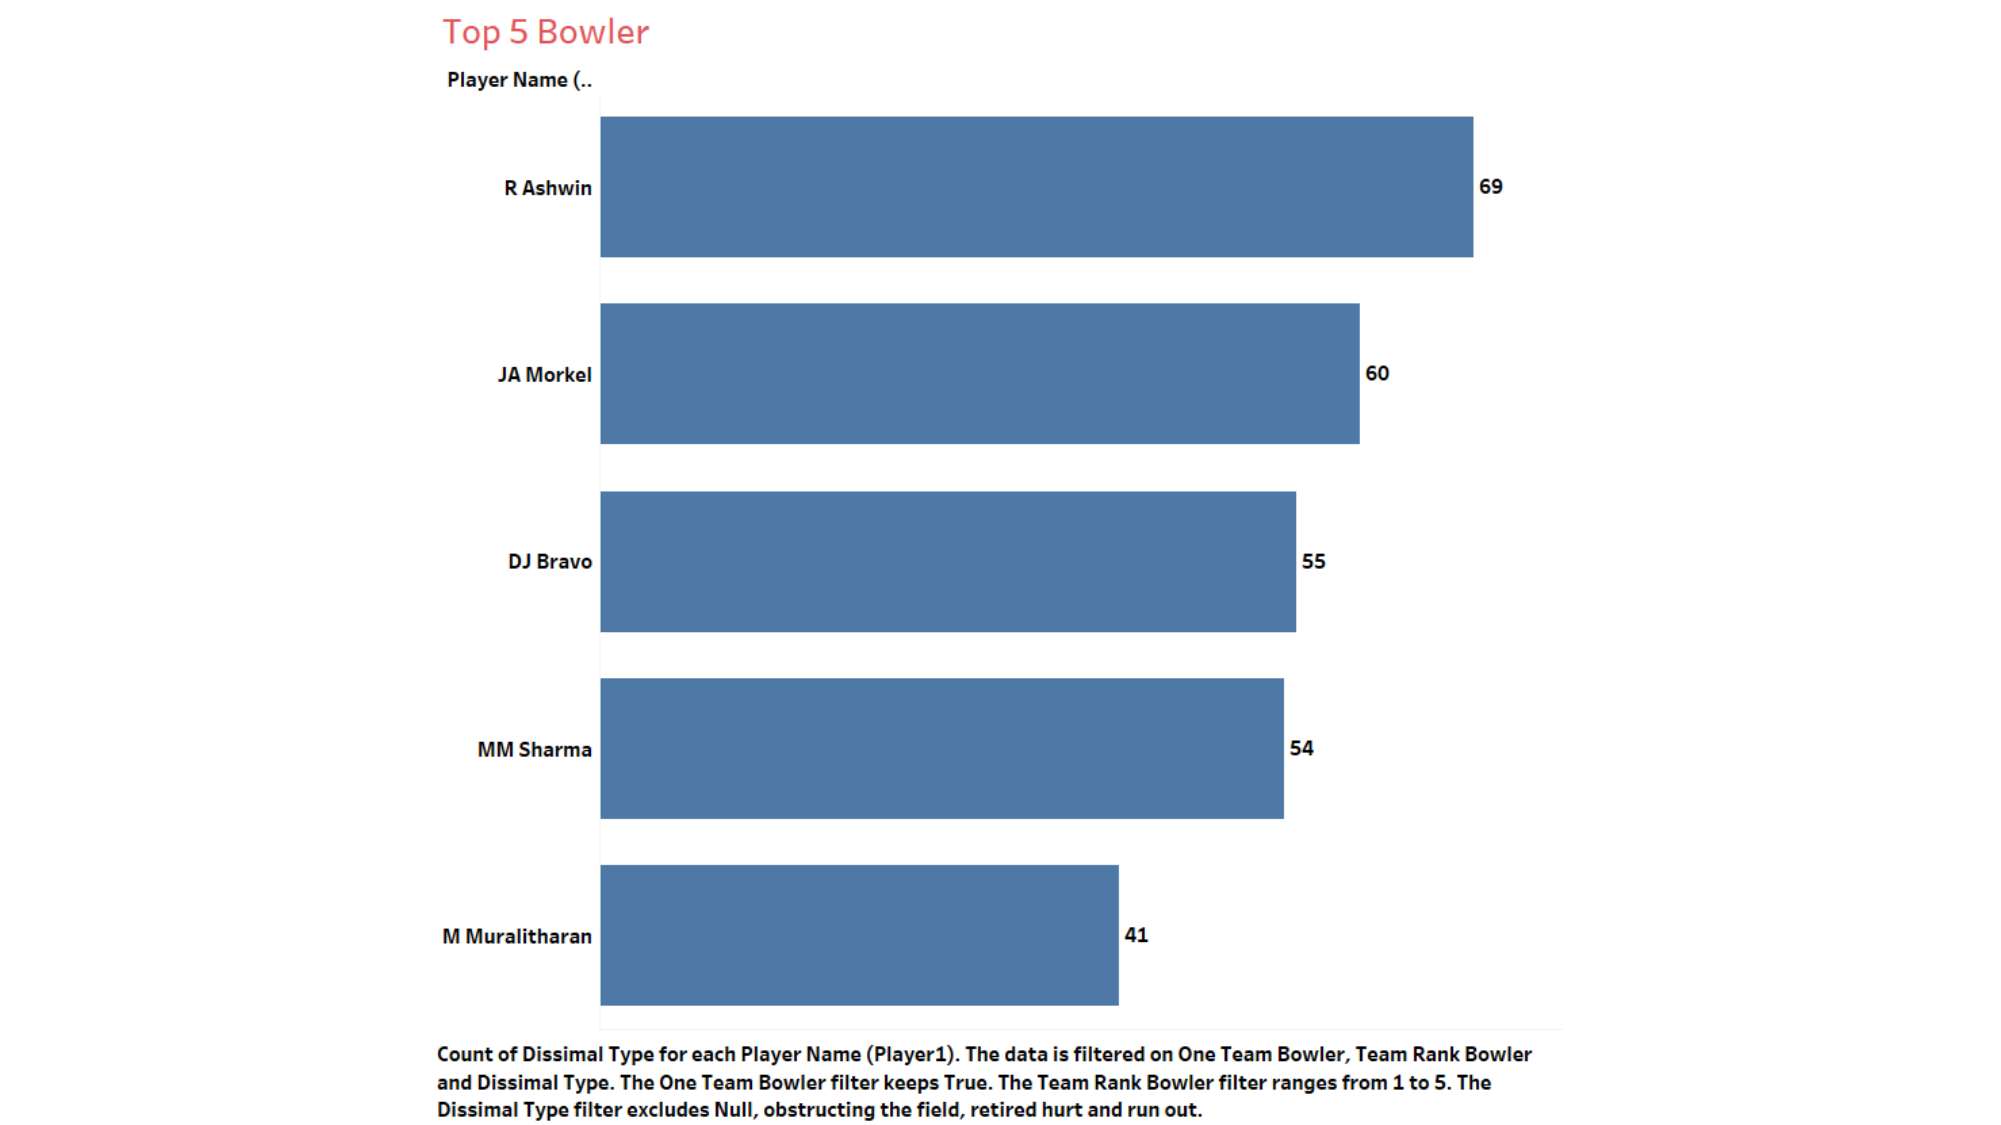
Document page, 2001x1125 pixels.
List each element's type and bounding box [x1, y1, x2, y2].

picture [437, 0, 1563, 1125]
